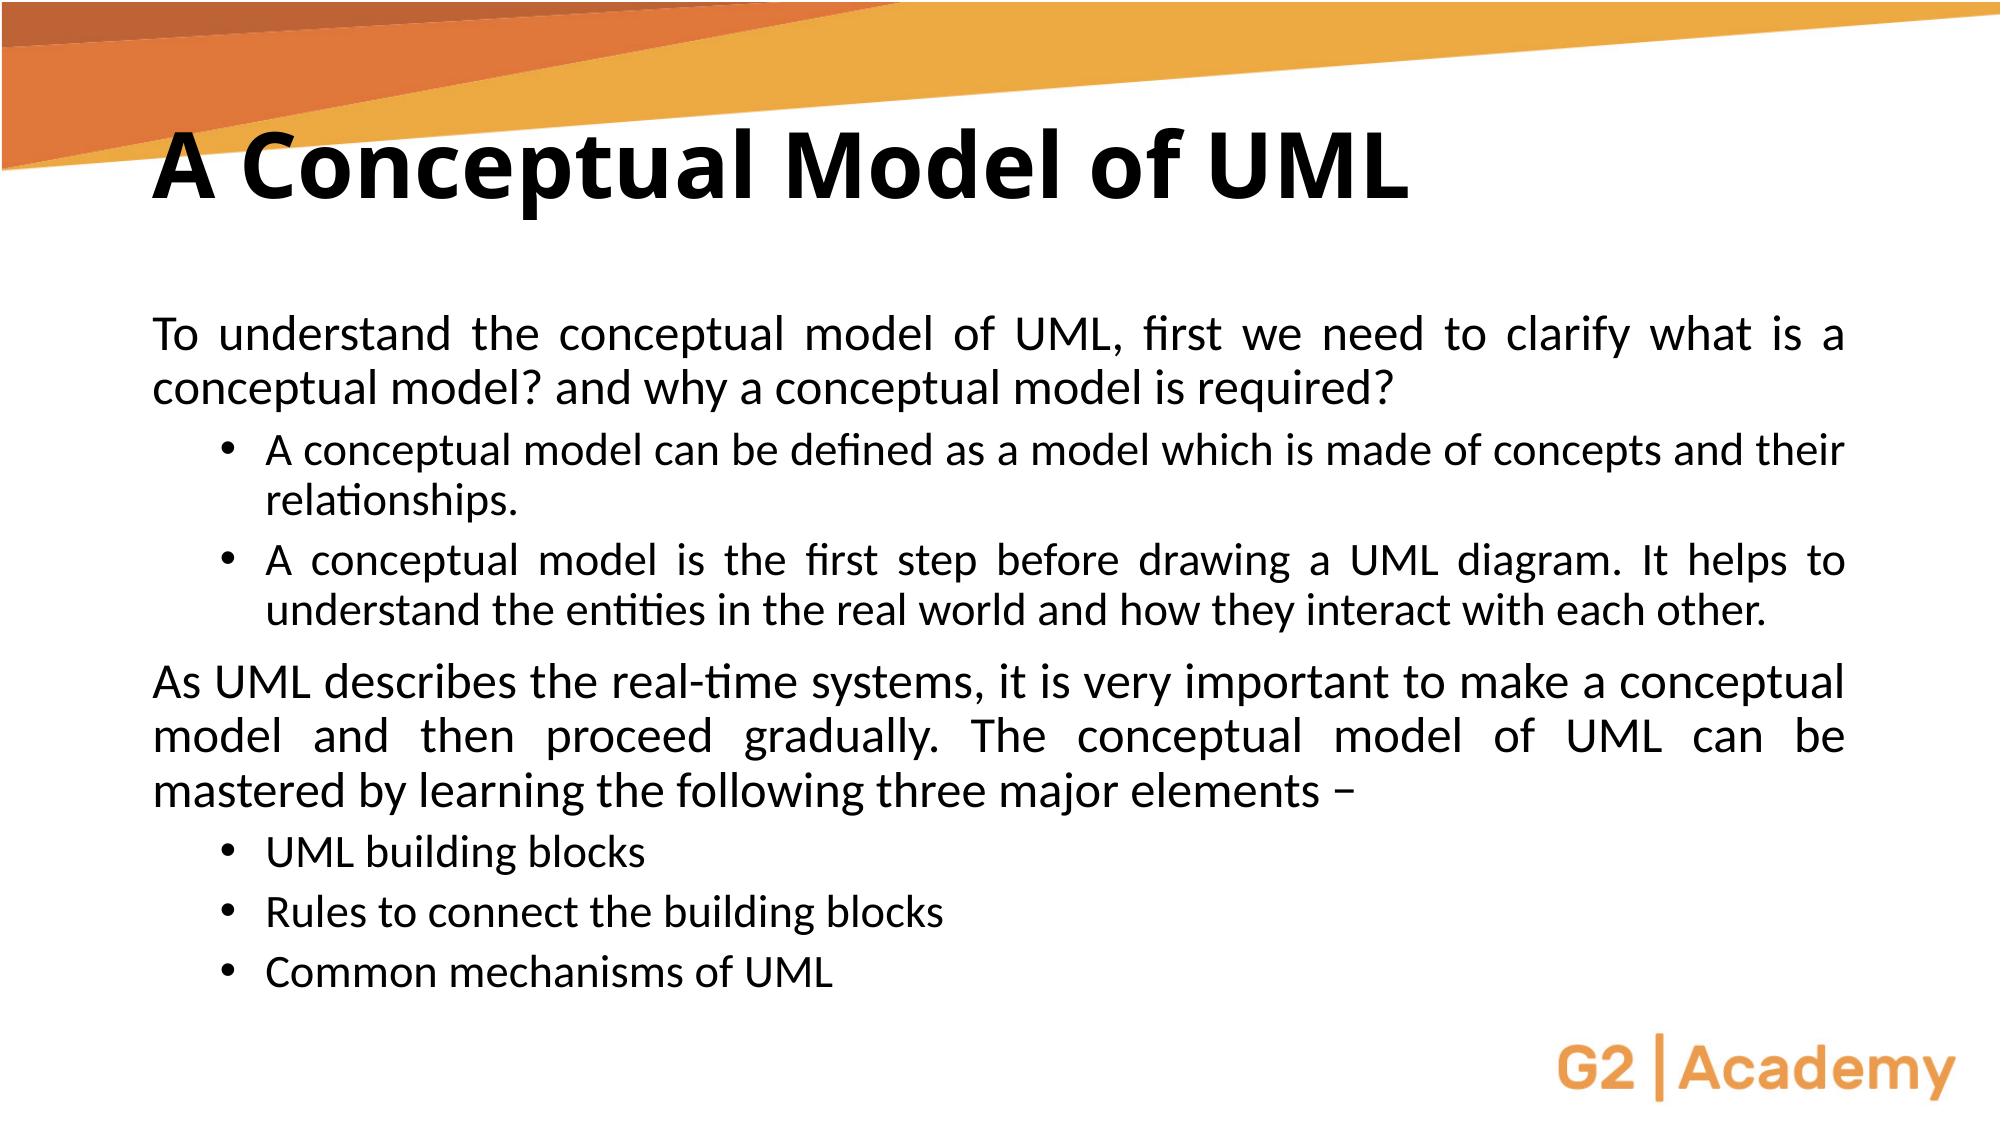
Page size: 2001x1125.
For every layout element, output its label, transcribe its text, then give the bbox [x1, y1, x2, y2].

picture [1, 2, 2000, 1125]
list To understand the conceptual model of UML, first we need to clarify what is a conceptual model? and why a conceptual model is required? A conceptual model can be defined as a model which is made of concepts and their relationships. A conceptual model is the first step before drawing a UML diagram. It helps to understand the entities in the real world and how they interact with each other. As UML describes the real-time systems, it is very important to make a conceptual model and then proceed gradually. The conceptual model of UML can be mastered by learning the following three major elements − UML building blocks Rules to connect the building blocks Common mechanisms of UML [137, 299, 1863, 1014]
title A Conceptual Model of UML [137, 59, 1863, 278]
